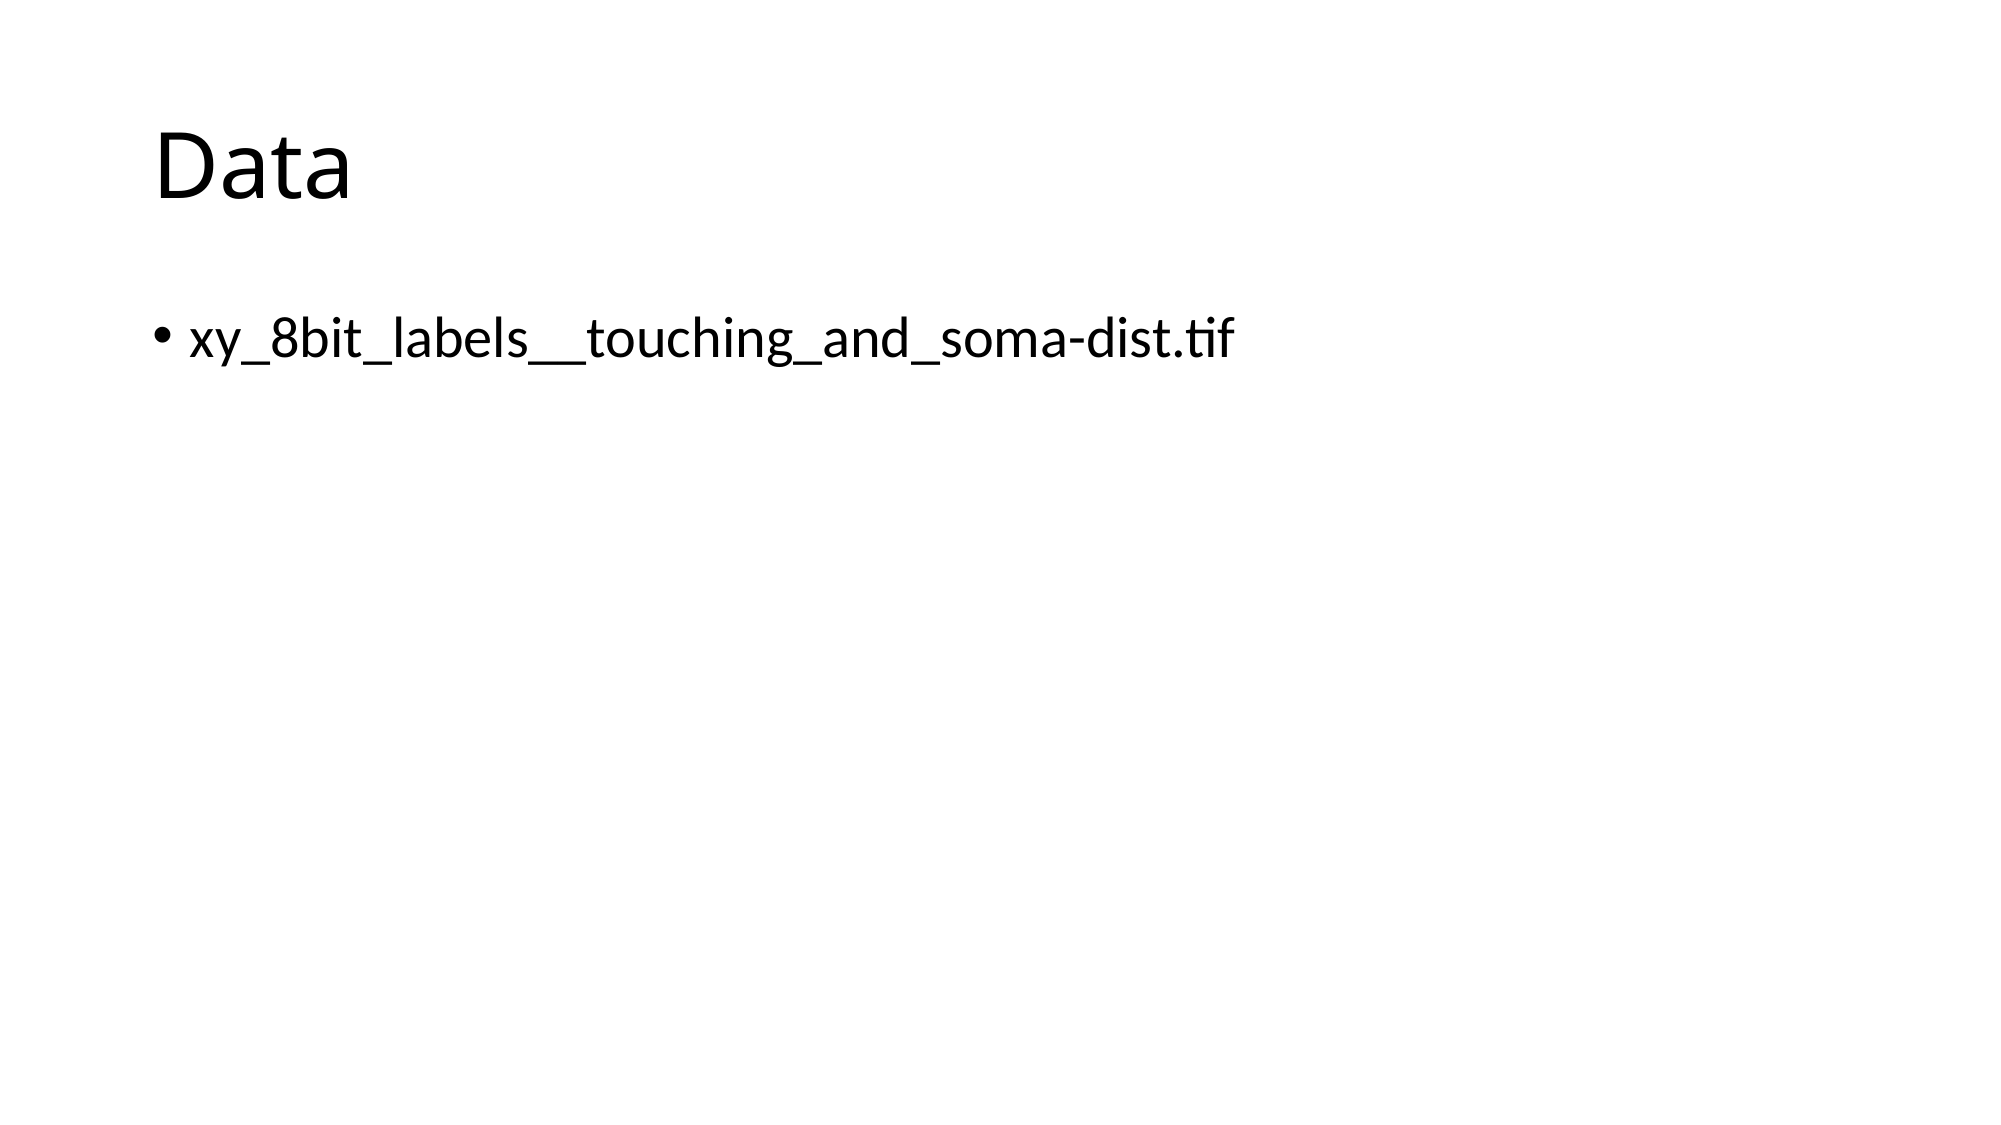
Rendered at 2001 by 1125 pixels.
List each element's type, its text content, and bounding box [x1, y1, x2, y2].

list xy_8bit_labels__touching_and_soma-dist.tif [137, 299, 1863, 1014]
title Data [137, 59, 1863, 278]
